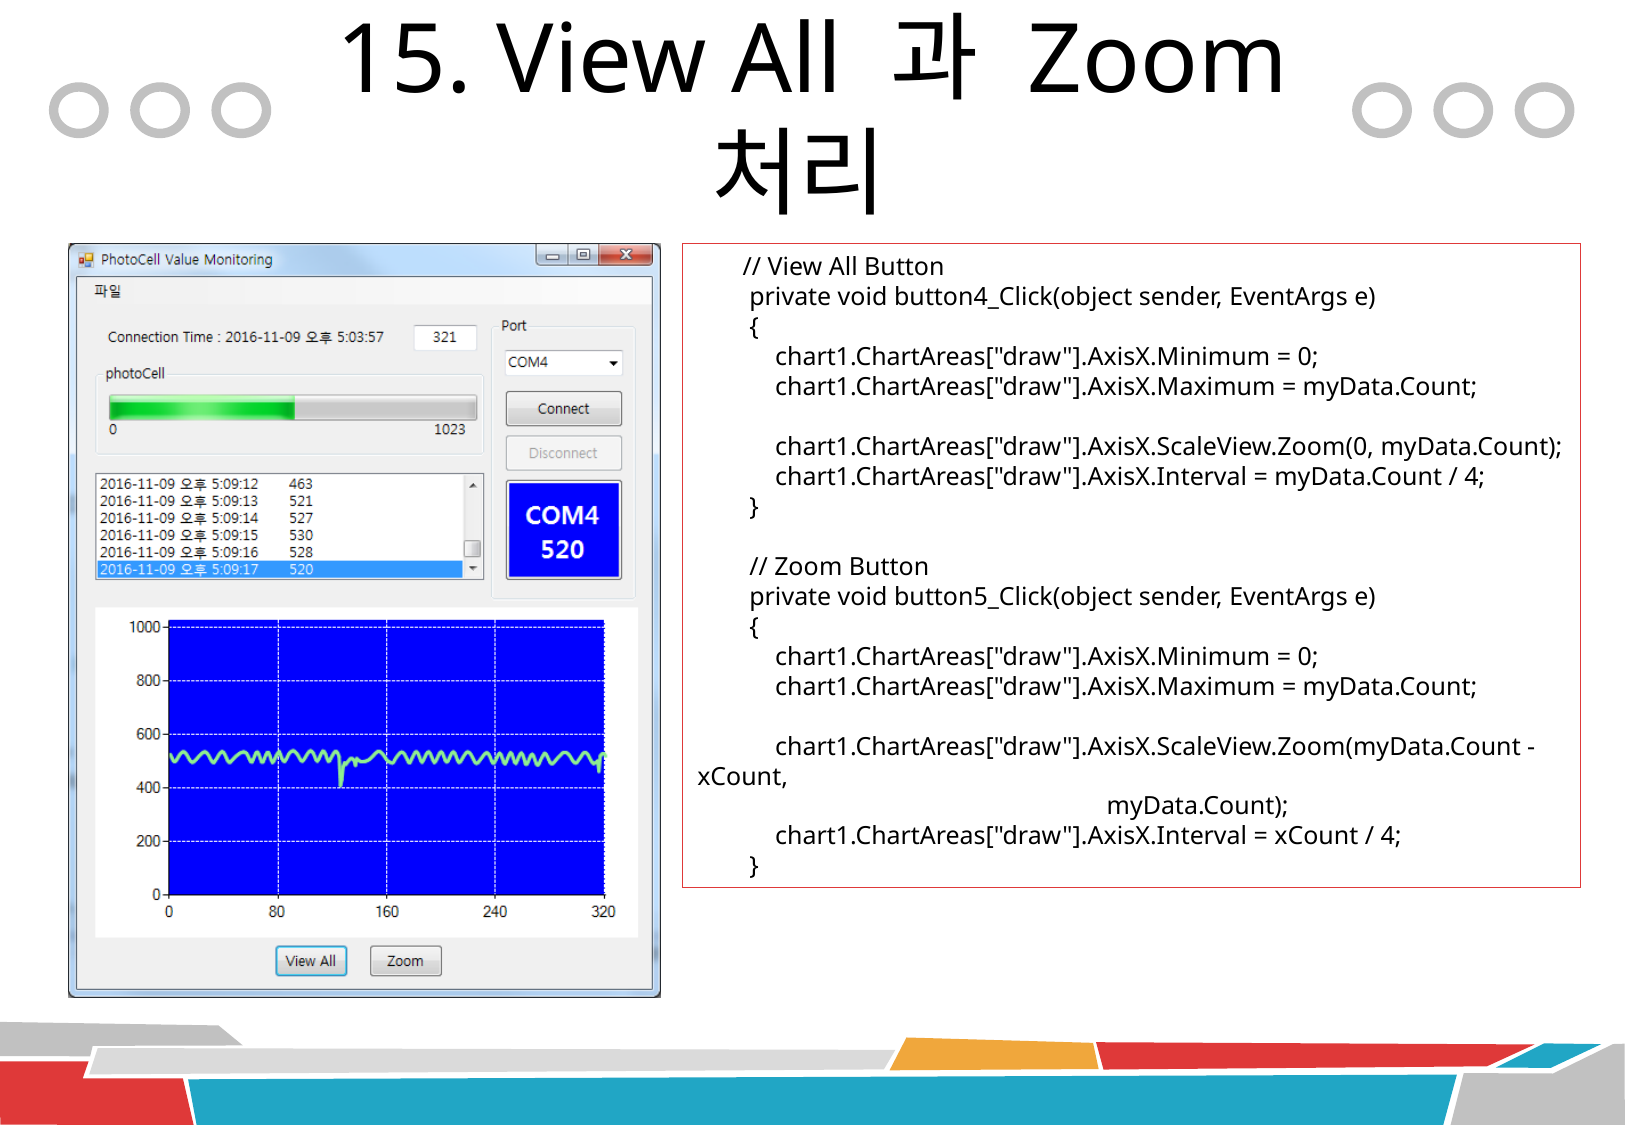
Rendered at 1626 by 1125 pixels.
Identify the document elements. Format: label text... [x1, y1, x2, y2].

text_box // View All Button private void button4_Click(object sender, EventArgs e) { chart1.ChartAreas["draw"].AxisX.Minimum = 0; chart1.ChartAreas["draw"].AxisX.Maximum = myData.Count; chart1.ChartAreas["draw"].AxisX.ScaleView.Zoom(0, myData.Count); chart1.ChartAreas["draw"].AxisX.Interval = myData.Count / 4; } // Zoom Button private void button5_Click(object sender, EventArgs e) { chart1.ChartAreas["draw"].AxisX.Minimum = 0; chart1.ChartAreas["draw"].AxisX.Maximum = myData.Count; chart1.ChartAreas["draw"].AxisX.ScaleView.Zoom(myData.Count - xCount, myData.Count); chart1.ChartAreas["draw"].AxisX.Interval = xCount / 4; } [682, 243, 1581, 888]
title 15. View All 과 Zoom 처리 [284, 18, 1341, 206]
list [68, 243, 661, 999]
